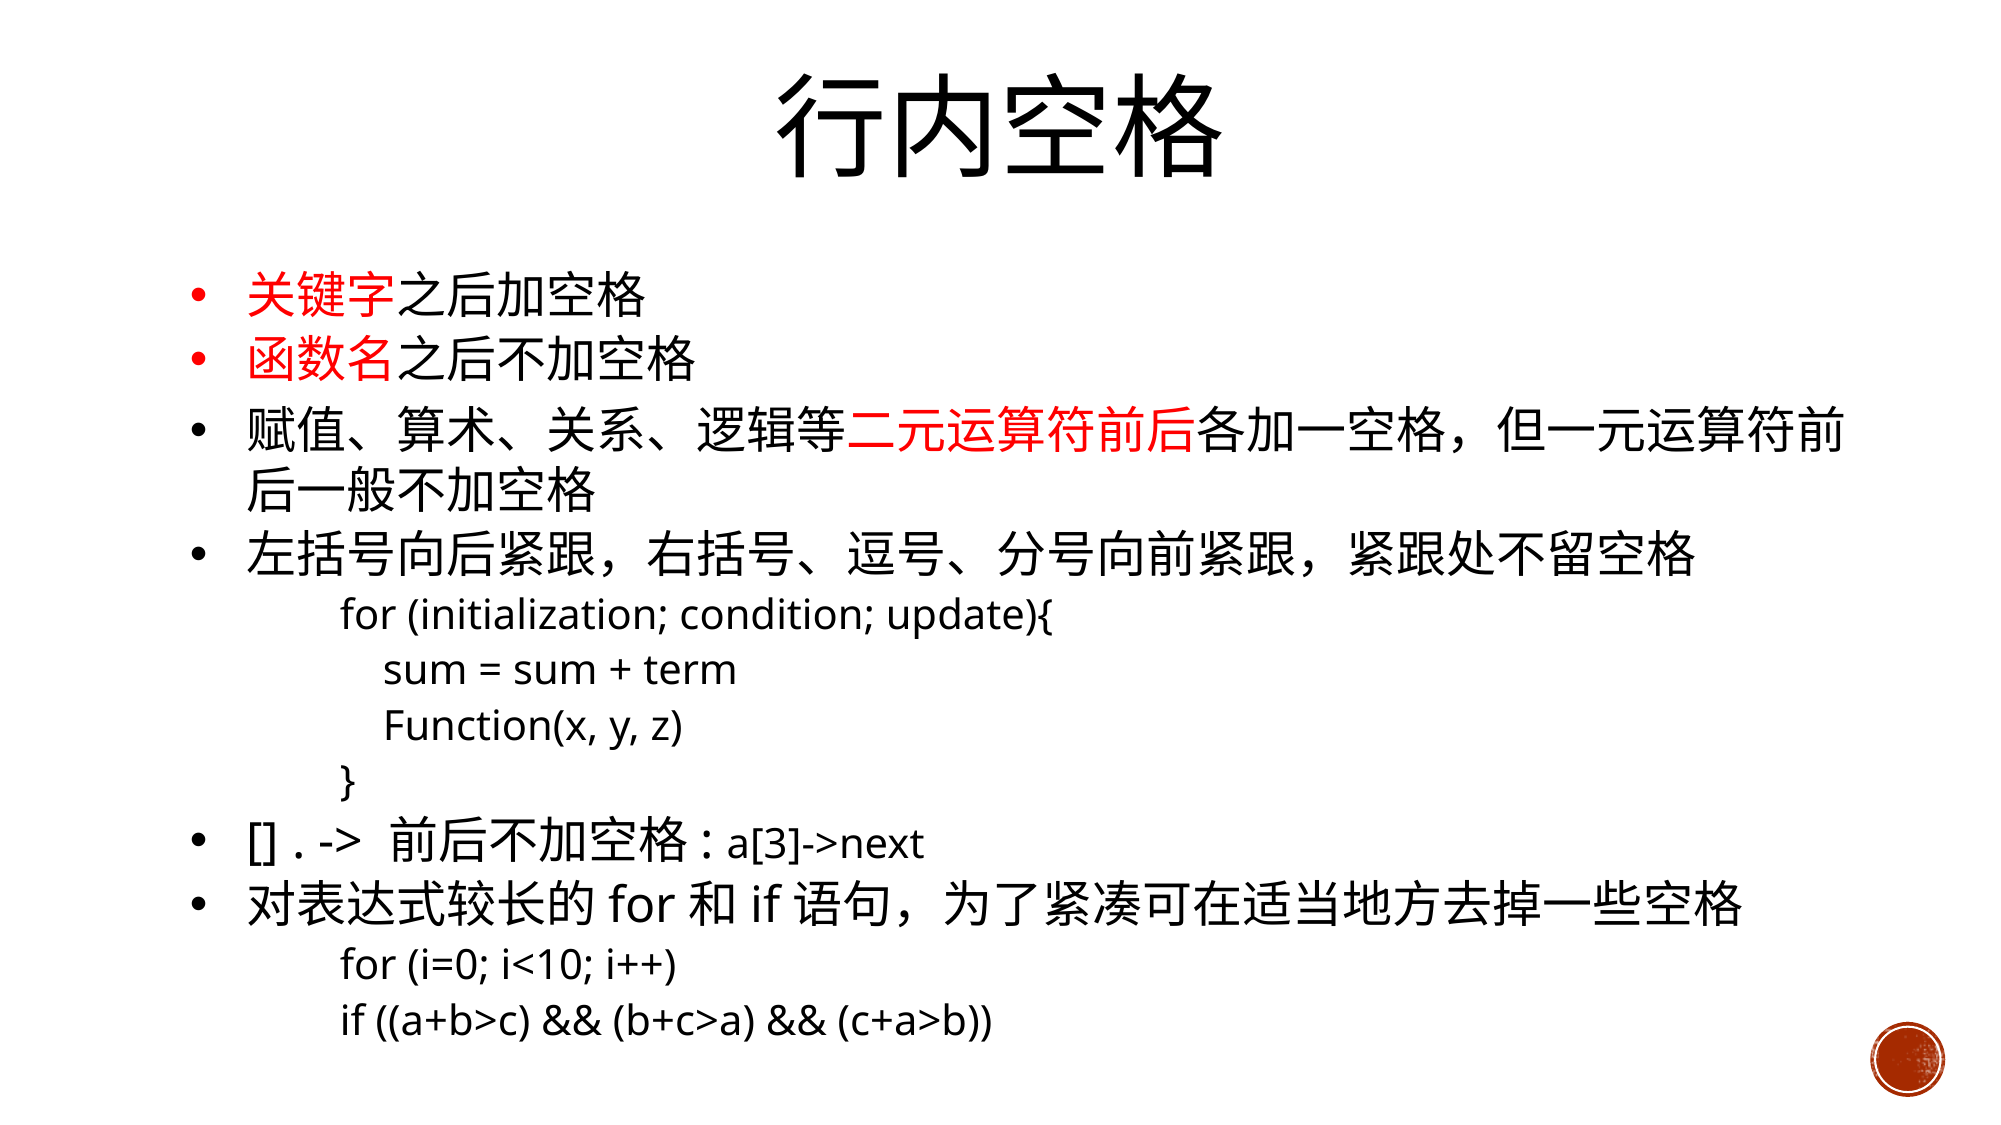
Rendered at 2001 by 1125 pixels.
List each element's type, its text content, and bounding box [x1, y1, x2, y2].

title 行内空格 [174, 0, 1825, 262]
text_box 关键字之后加空格 函数名之后不加空格 赋值、算术、关系、逻辑等二元运算符前后各加一空格，但一元运算符前后一般不加空格 左括号向后紧跟，右括号、逗号、分号向前紧跟，紧跟处不留空格 for (initialization; condition; update){ sum = sum + term Function(x, y, z) } [] . -> 前后不加空格: a[3]->next 对表达式较长的for和if语句，为了紧凑可在适当地方去掉一些空格 for (i=0; i<10; i++) if ((a+b>c) && (b+c>a) && (c+a>b)) [174, 262, 1874, 1080]
